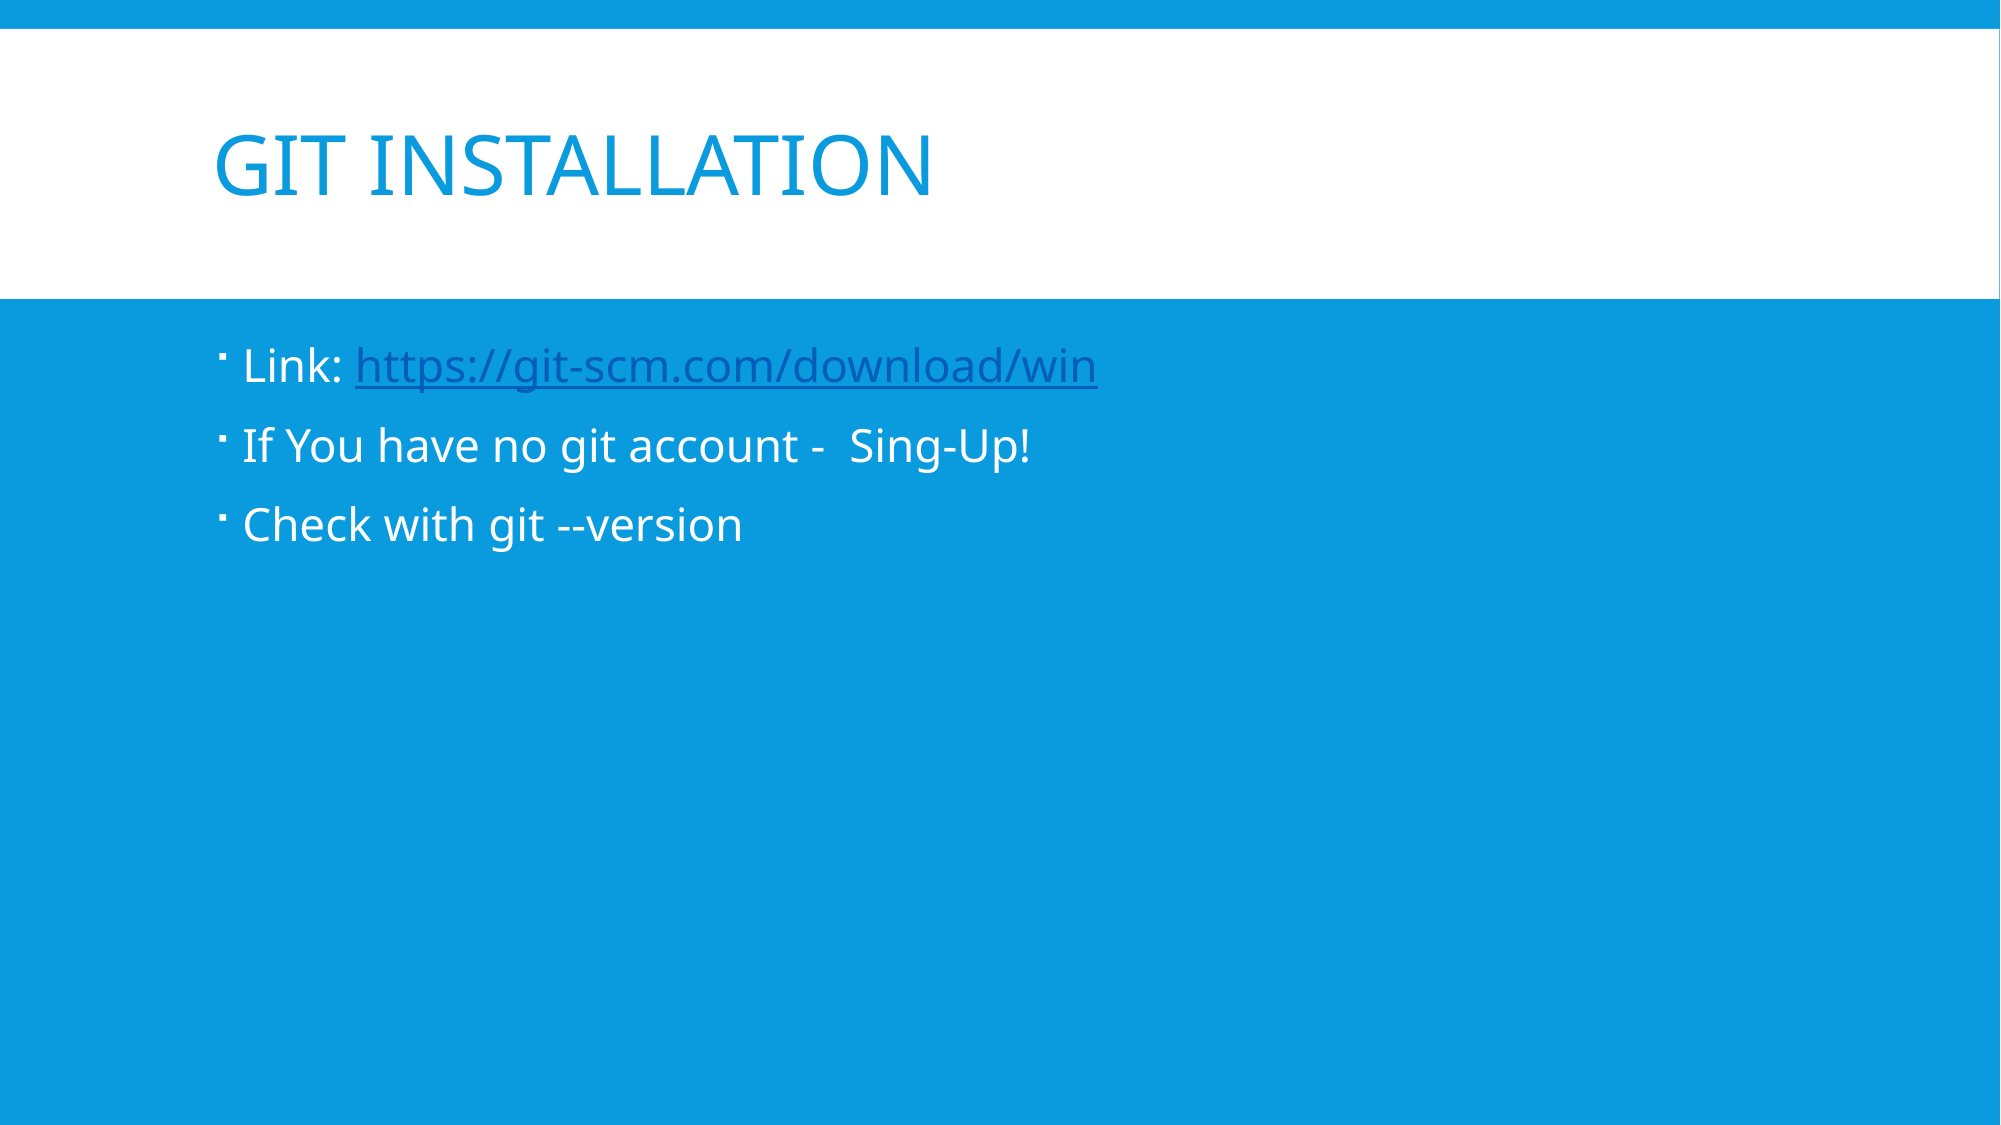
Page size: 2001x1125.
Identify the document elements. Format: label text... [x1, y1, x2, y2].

title Git installation [197, 46, 1803, 295]
list Link: https://git-scm.com/download/win If You have no git account - Sing-Up! Check with git --version [197, 329, 1803, 1020]
